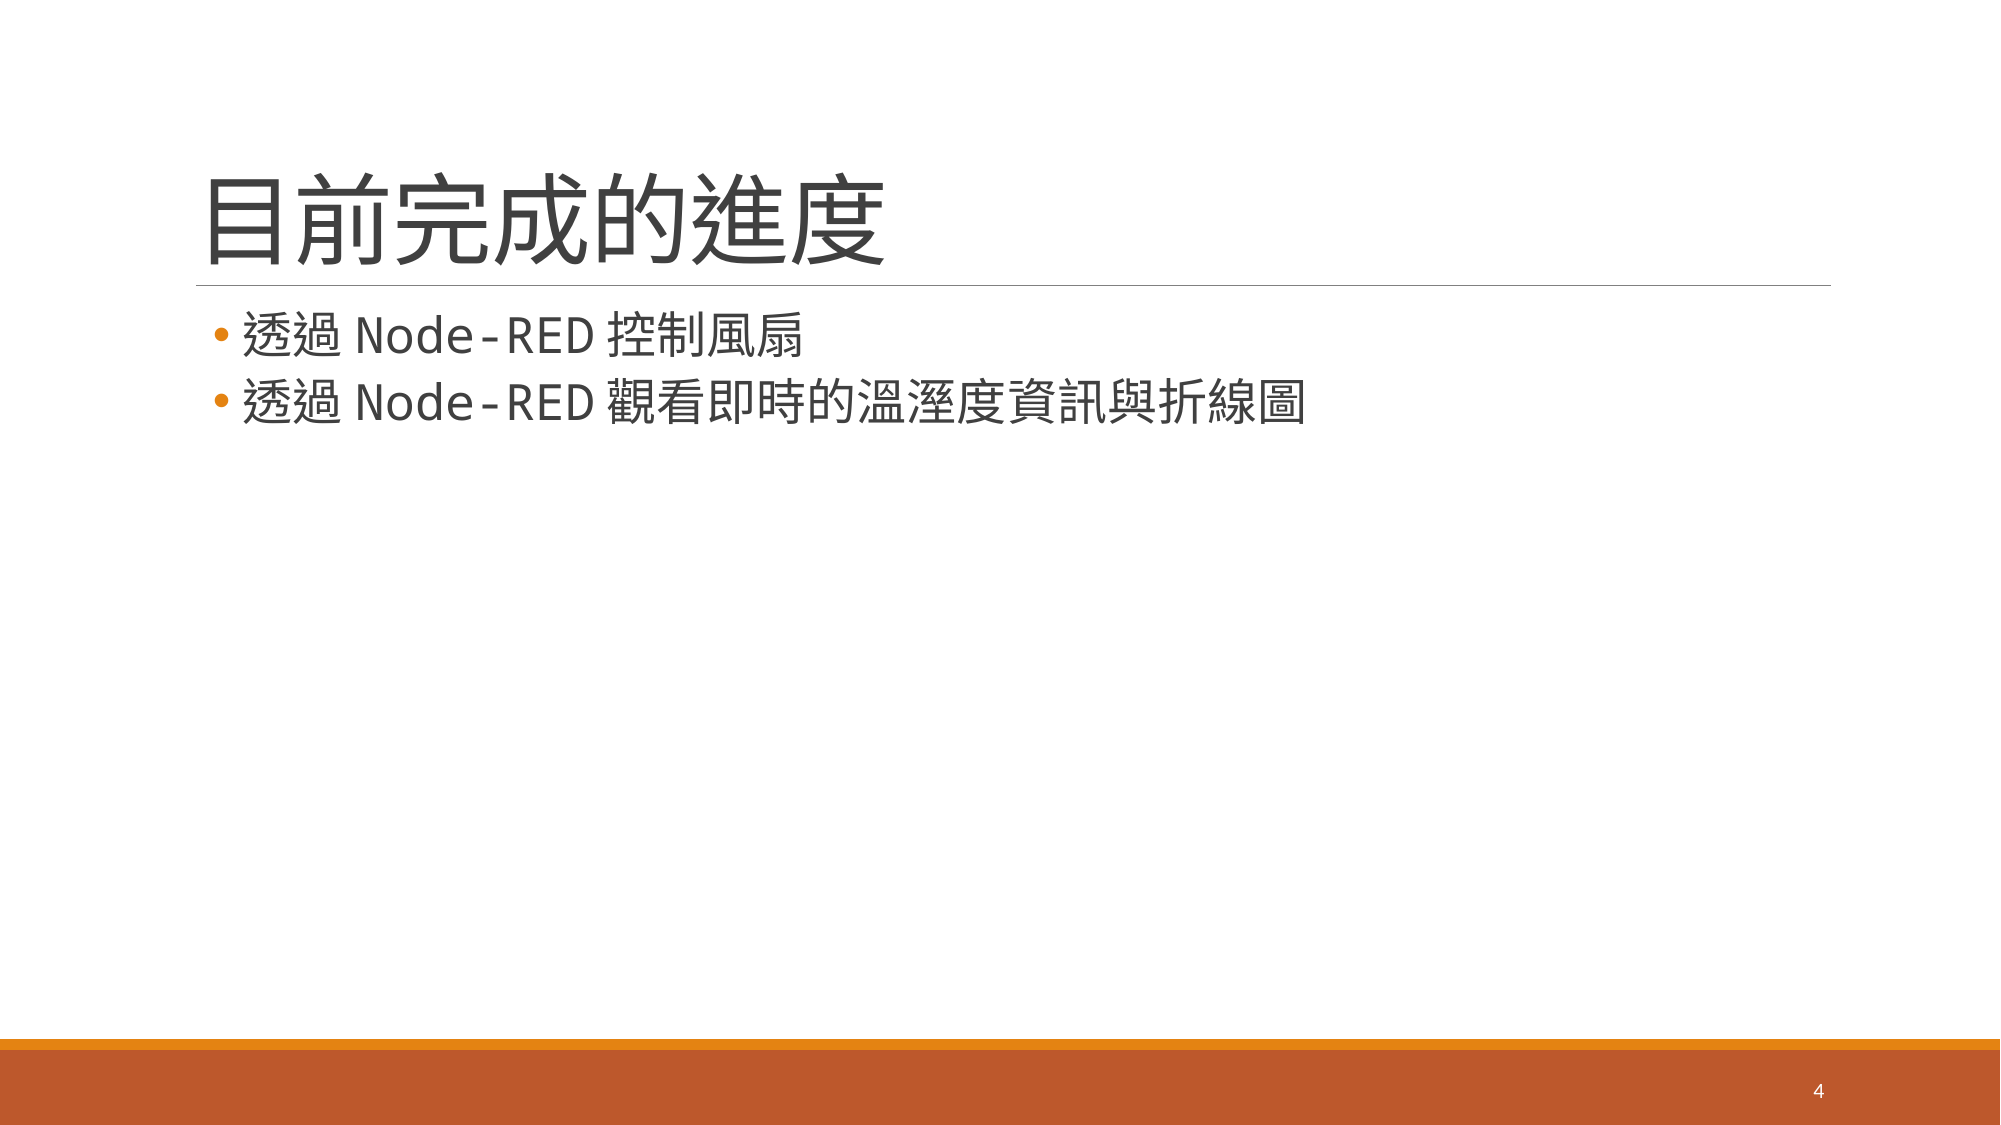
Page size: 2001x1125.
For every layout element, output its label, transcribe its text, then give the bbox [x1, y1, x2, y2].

list 透過Node-RED控制風扇 透過Node-RED觀看即時的溫溼度資訊與折線圖 [180, 302, 1830, 963]
slide_number 4 [1624, 1059, 1840, 1120]
title 目前完成的進度 [180, 47, 1830, 285]
